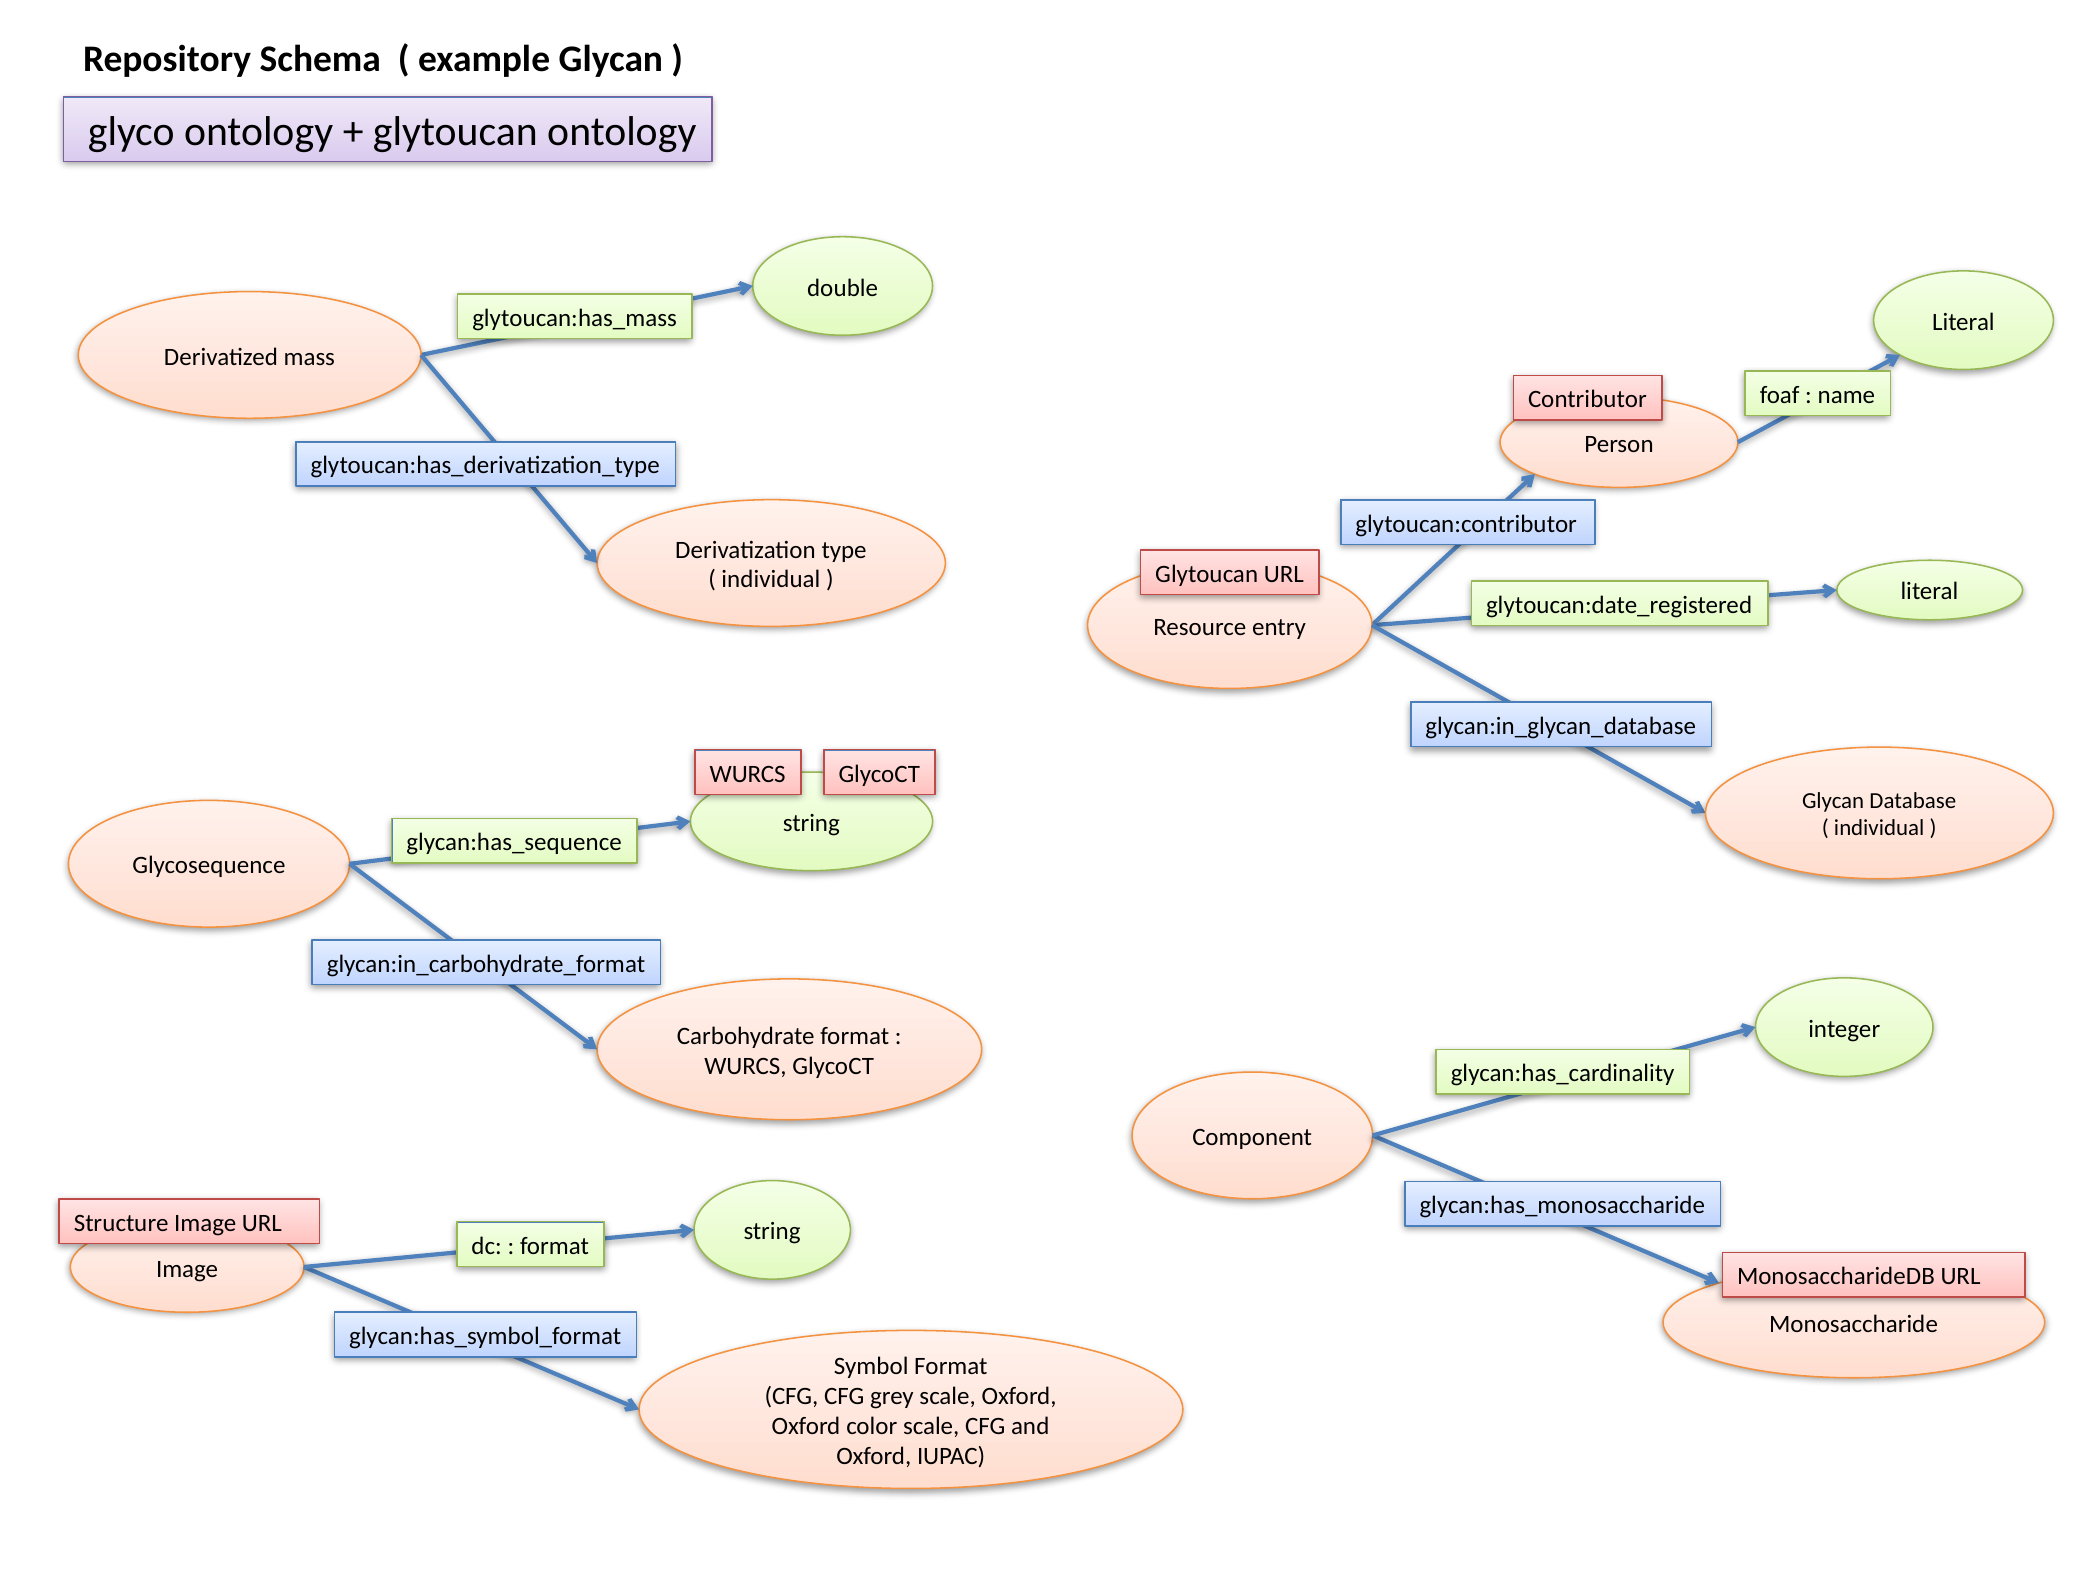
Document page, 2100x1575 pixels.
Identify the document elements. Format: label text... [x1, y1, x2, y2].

text_box Carbohydrate format : WURCS, GlycoCT [597, 978, 983, 1121]
text_box glycan:in_carbohydrate_format [602, 939, 661, 985]
text_box Image [69, 1252, 298, 1314]
text_box Glytoucan URL [1140, 549, 1320, 595]
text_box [1372, 1026, 1756, 1136]
text_box Derivatization type ( individual ) [598, 498, 947, 628]
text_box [420, 354, 598, 564]
text_box string [689, 771, 934, 872]
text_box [303, 1229, 695, 1268]
text_box Contributor [1513, 375, 1663, 421]
text_box GlycoCT [823, 749, 936, 795]
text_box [349, 821, 691, 864]
text_box glytoucan:has_derivatization_type [602, 441, 676, 487]
text_box Structure Image URL [58, 1198, 320, 1244]
text_box Glycosequence [67, 799, 344, 928]
text_box Repository Schema ( example Glycan ) [68, 26, 751, 86]
text_box integer [1754, 977, 1934, 1078]
text_box Person [1499, 400, 1737, 489]
text_box glytoucan:date_registered [1540, 580, 1769, 588]
text_box literal [1836, 559, 2024, 621]
text_box string [693, 1179, 852, 1280]
text_box double [752, 235, 934, 337]
text_box glytoucan:contributor [1540, 499, 1596, 545]
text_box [1371, 624, 1706, 814]
text_box glytoucan:has_derivatization_type [295, 441, 415, 487]
text_box Resource entry [1086, 576, 1366, 690]
text_box Component [1131, 1071, 1367, 1200]
text_box glycan:in_carbohydrate_format [311, 939, 344, 985]
text_box Literal [1872, 270, 2055, 371]
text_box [1540, 589, 1837, 626]
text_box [349, 863, 598, 1050]
text_box Glycan Database ( individual ) [1706, 746, 2055, 880]
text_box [1737, 354, 1901, 443]
text_box glytoucan:contributor [1340, 499, 1366, 545]
text_box dc: : format [456, 1221, 605, 1228]
text_box Monosaccharide [1662, 1292, 2046, 1379]
text_box MonosaccharideDB URL [1722, 1252, 2026, 1298]
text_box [1372, 1143, 1720, 1284]
text_box Symbol Format (CFG, CFG grey scale, Oxford, Oxford color scale, CFG and Oxford, IUPAC) [639, 1329, 1184, 1490]
text_box Derivatized mass [77, 290, 415, 420]
text_box WURCS [694, 749, 802, 795]
text_box glyco ontology + glytoucan ontology [63, 96, 713, 162]
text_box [303, 1275, 640, 1410]
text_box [420, 285, 753, 356]
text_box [1371, 473, 1536, 624]
